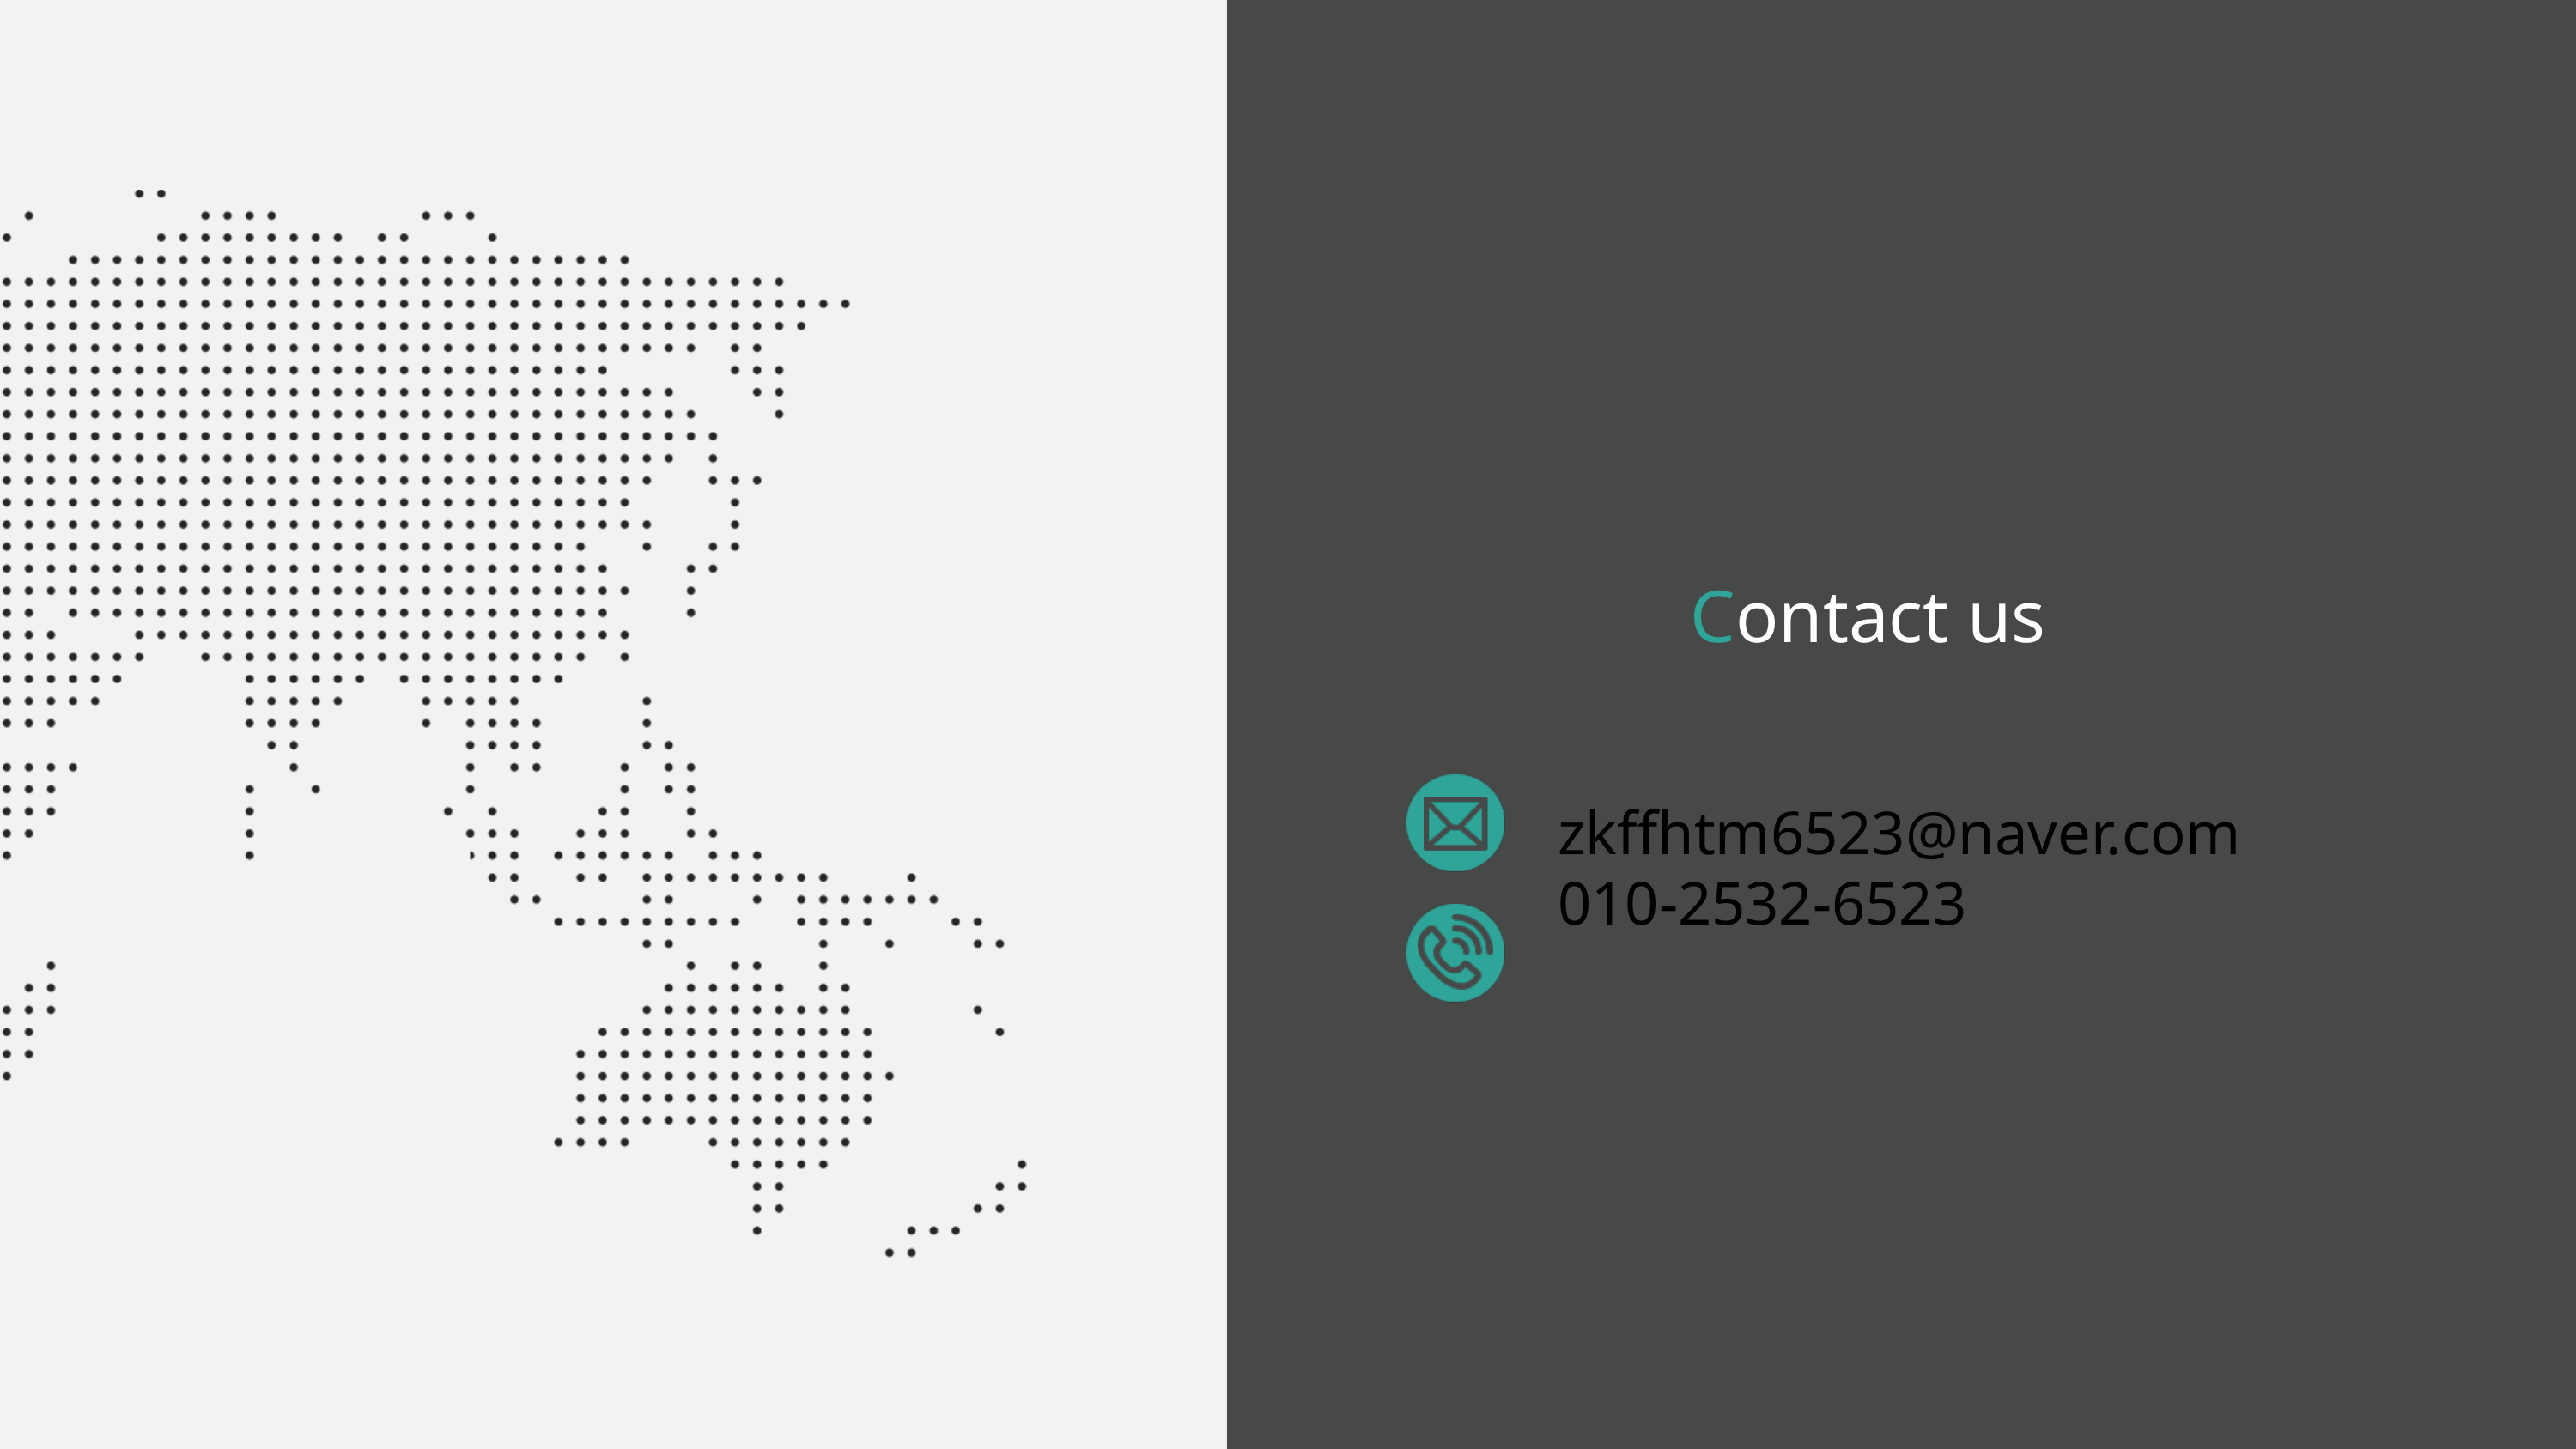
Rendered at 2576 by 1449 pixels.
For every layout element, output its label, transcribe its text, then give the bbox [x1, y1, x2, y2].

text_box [1418, 914, 1493, 991]
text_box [0, 0, 1227, 1449]
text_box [1406, 774, 1506, 874]
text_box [0, 190, 1027, 1346]
text_box Contact us [1678, 565, 2136, 685]
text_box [1424, 797, 1489, 852]
text_box zkffhtm6523@naver.com 010-2532-6523 [1545, 789, 2402, 1088]
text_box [1406, 904, 1506, 1003]
